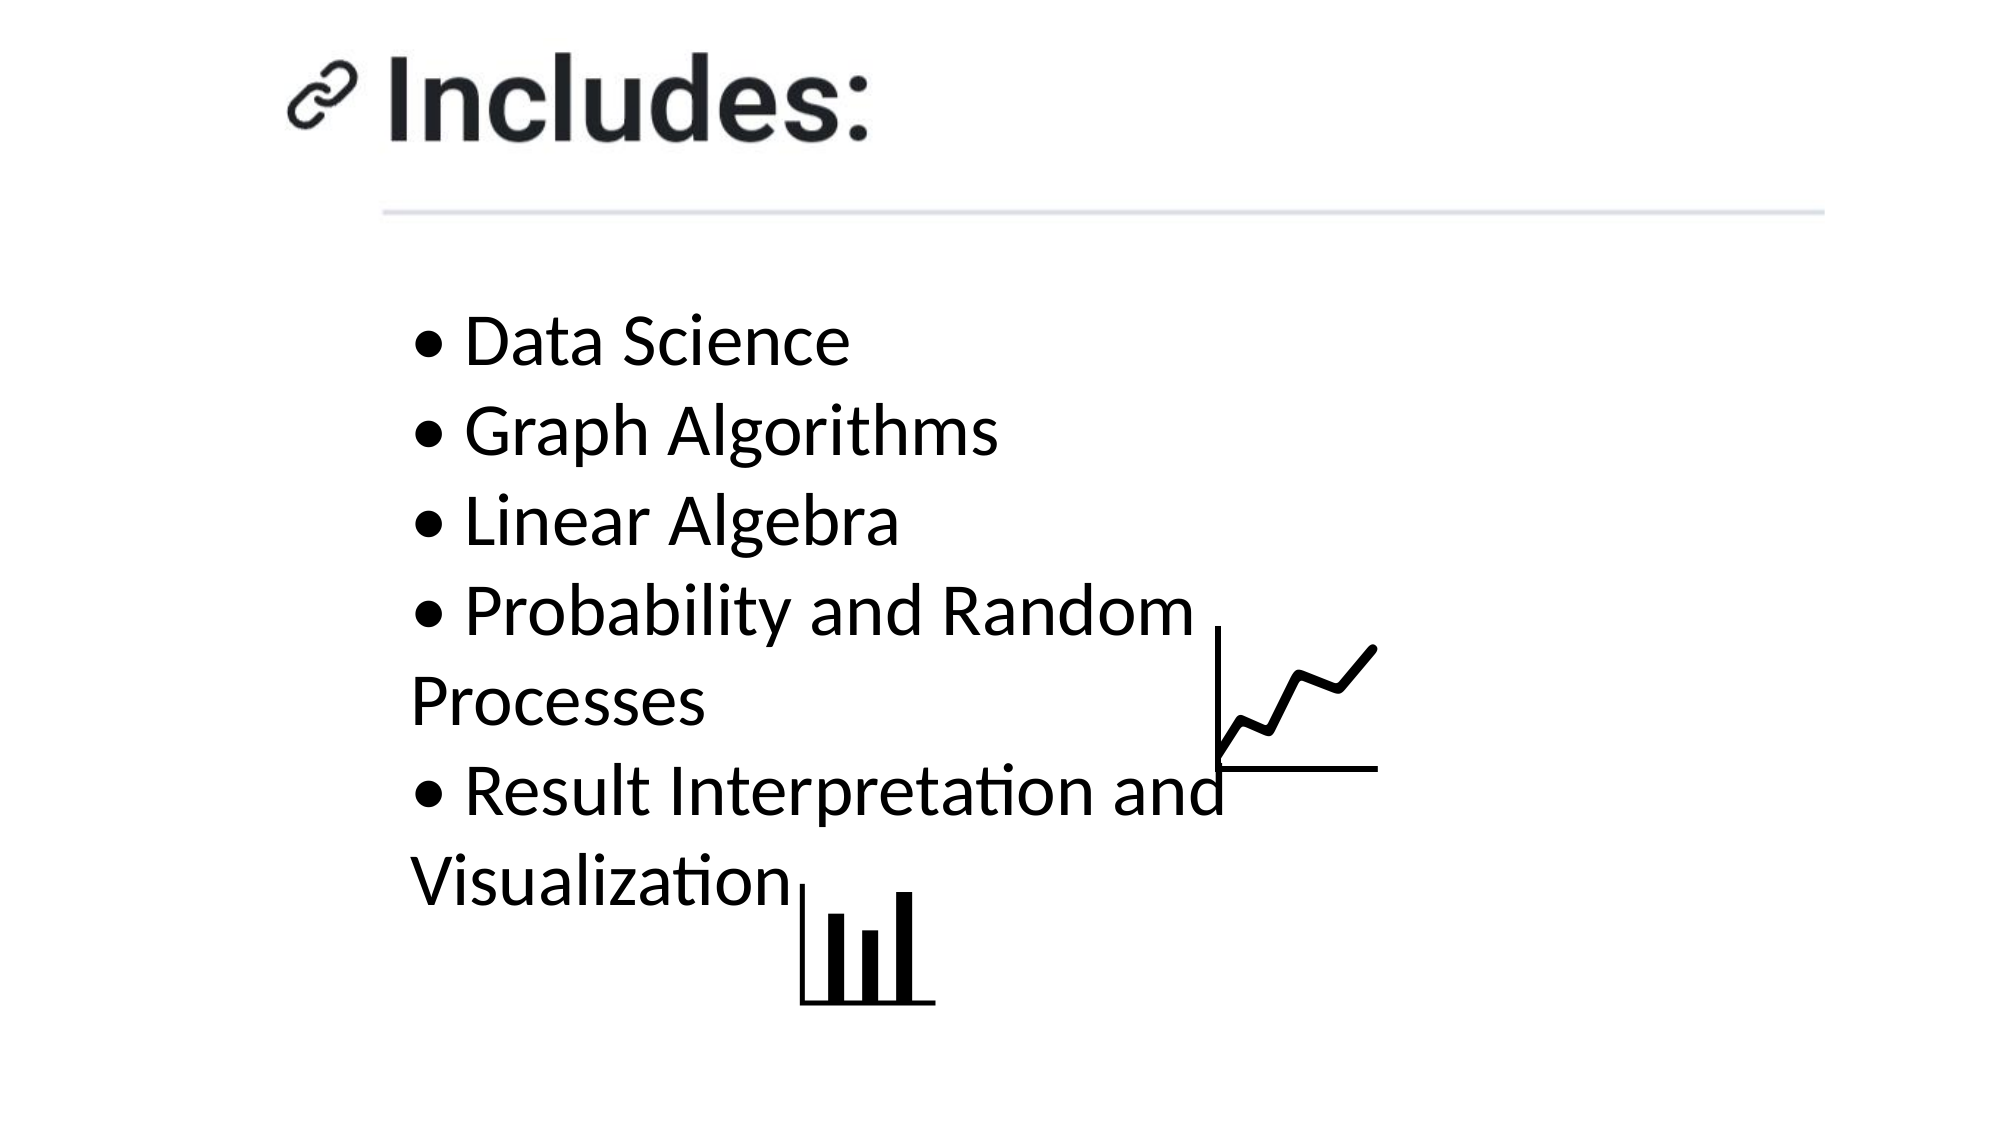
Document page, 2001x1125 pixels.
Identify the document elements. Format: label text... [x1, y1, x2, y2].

text_box 📊 [769, 928, 1141, 1045]
picture [238, 38, 1825, 280]
text_box • Data Science • Graph Algorithms • Linear Algebra • Probability and Random Processes • Result Interpretation and Visualization [395, 282, 1366, 928]
text_box 📈 [1366, 562, 1482, 818]
